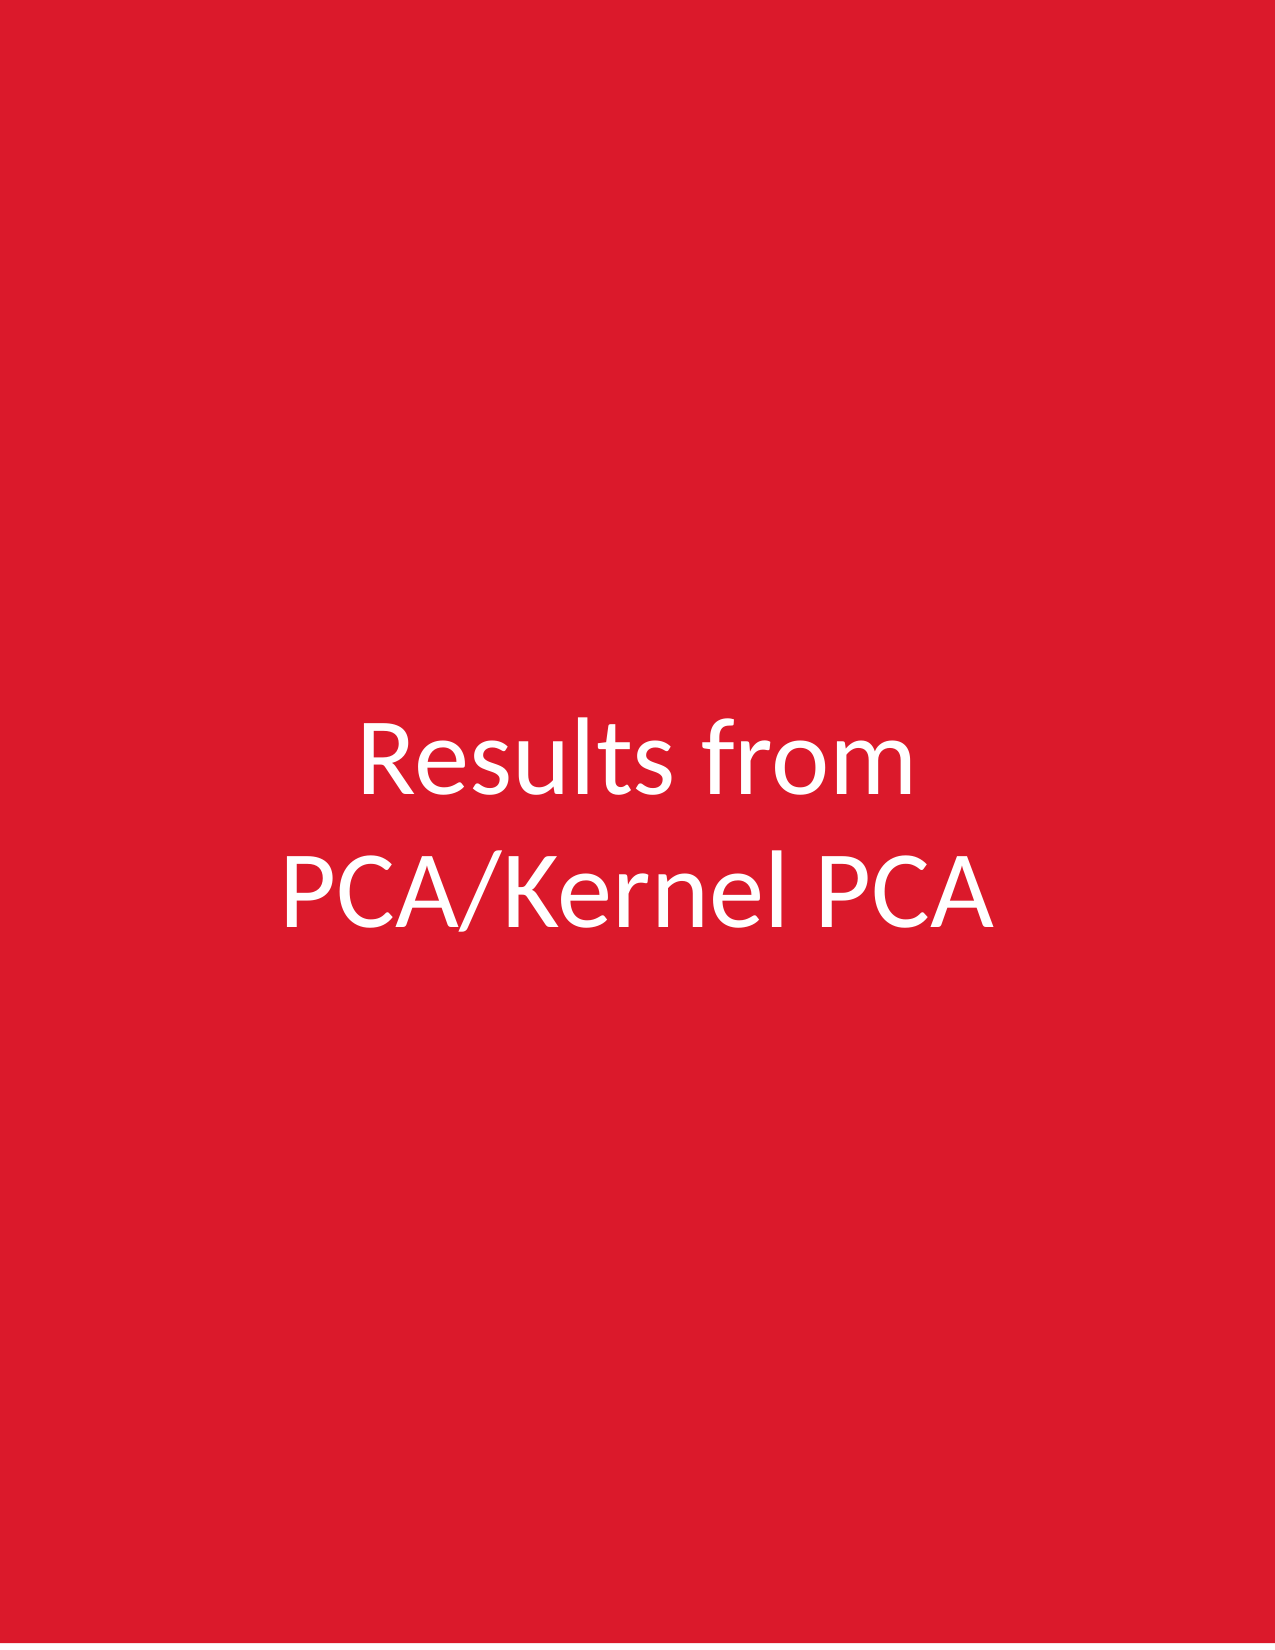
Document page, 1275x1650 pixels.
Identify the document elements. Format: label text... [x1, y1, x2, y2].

text_box [0, 0, 1275, 1644]
text_box Results from PCA/Kernel PCA [166, 669, 1108, 965]
